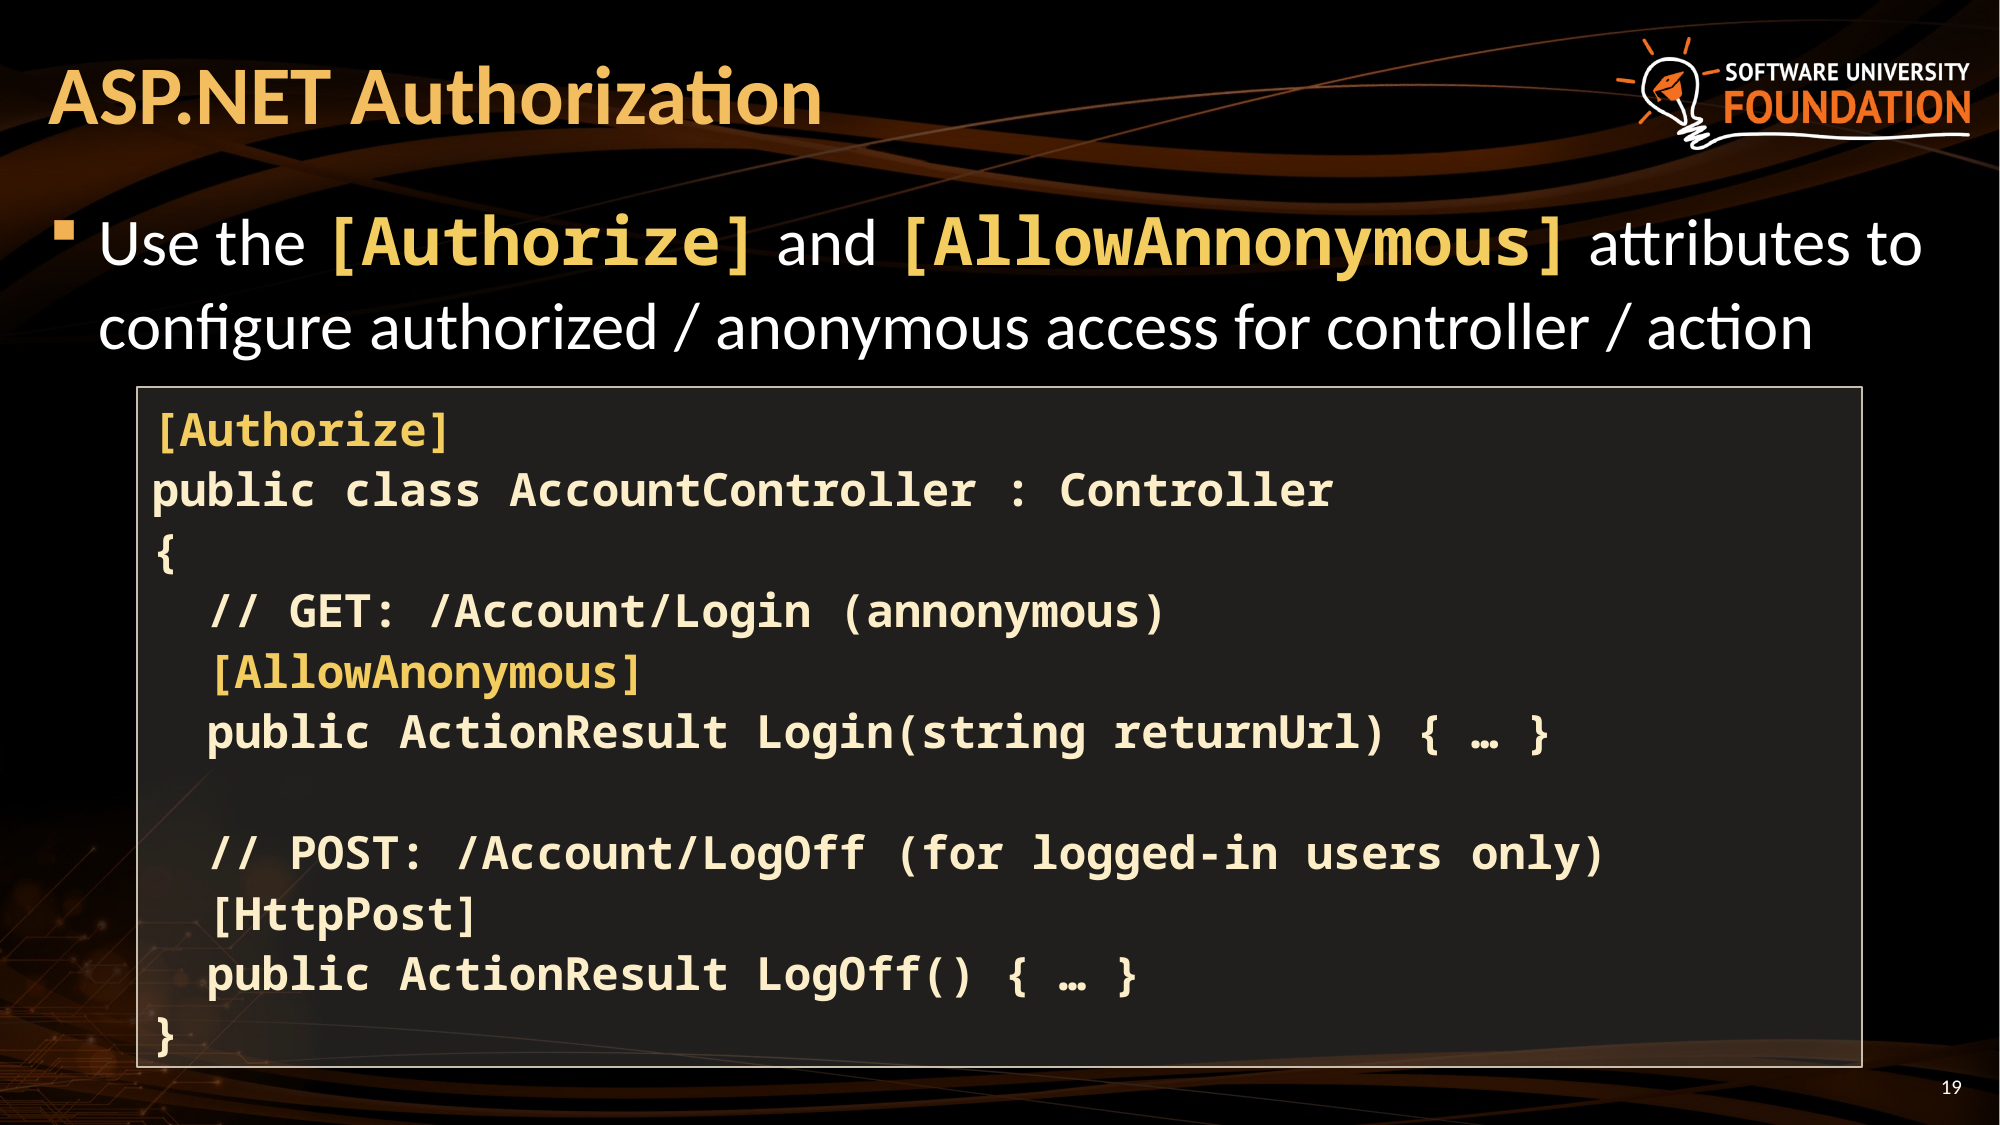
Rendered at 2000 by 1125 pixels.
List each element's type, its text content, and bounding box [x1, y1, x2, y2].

title ASP.NET Authorization [30, 6, 1602, 189]
text_box [Authorize] public class AccountController : Controller { // GET: /Account/Login (annonymous) [AllowAnonymous] public ActionResult Login(string returnUrl) { … } // POST: /Account/LogOff (for logged-in users only) [HttpPost] public ActionResult LogOff() { … } } [137, 387, 1863, 1068]
list Use the [Authorize] and [AllowAnnonymous] attributes to configure authorized / anonymous access for controller / action [31, 188, 1968, 1103]
picture [0, 0, 2000, 1125]
